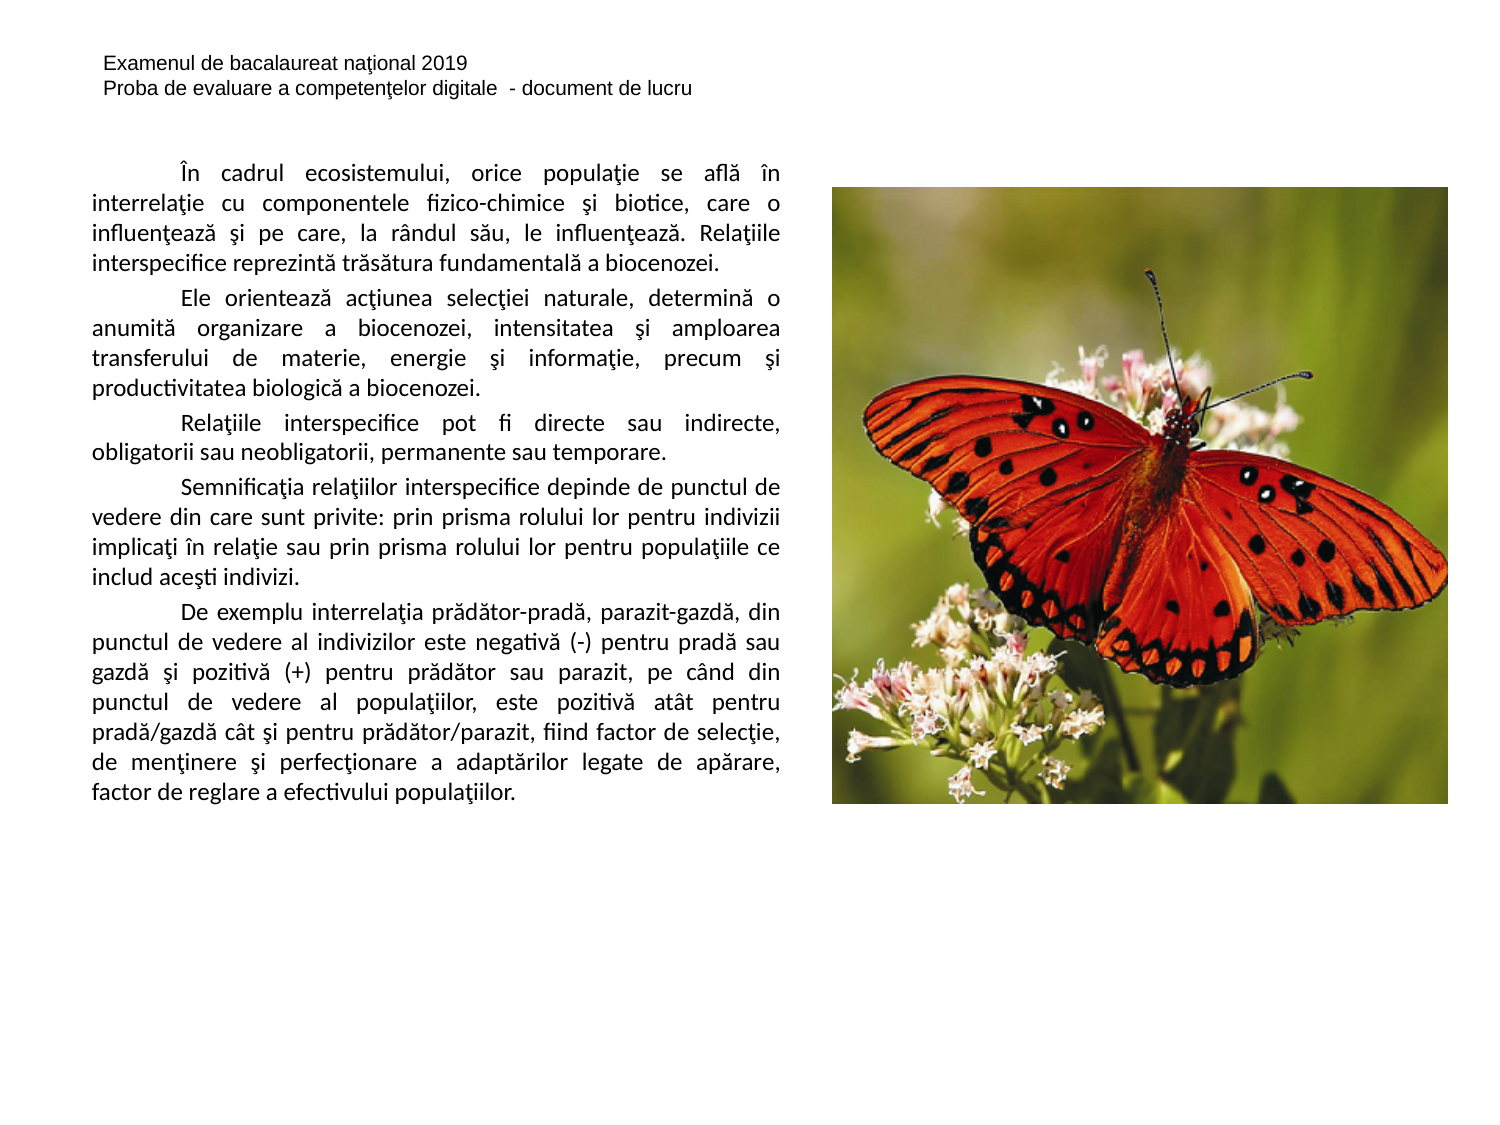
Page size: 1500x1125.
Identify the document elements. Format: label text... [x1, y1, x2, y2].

text_box Examenul de bacalaureat naţional 2019 Proba de evaluare a competenţelor digitale - document de lucru [88, 42, 1459, 108]
picture [831, 187, 1448, 804]
list În cadrul ecosistemului, orice populaţie se află în interrelaţie cu componentele fizico-chimice şi biotice, care o influenţează şi pe care, la rândul său, le influenţează. Relaţiile interspecifice reprezintă trăsătura fundamentală a biocenozei. Ele orientează acţiunea selecţiei naturale, determină o anumită organizare a biocenozei, intensitatea şi amploarea transferului de materie, energie şi informaţie, precum şi productivitatea biologică a biocenozei. Relaţiile interspecifice pot fi directe sau indirecte, obligatorii sau neobligatorii, permanente sau temporare. Semnificaţia relaţiilor interspecifice depinde de punctul de vedere din care sunt privite: prin prisma rolului lor pentru indivizii implicaţi în relaţie sau prin prisma rolului lor pentru populaţiile ce includ aceşti indivizi. De exemplu interrelaţia prădător-pradă, parazit-gazdă, din punctul de vedere al indivizilor este negativă (-) pentru pradă sau gazdă şi pozitivă (+) pentru prădător sau parazit, pe când din punctul de vedere al populaţiilor, este pozitivă atât pentru pradă/gazdă cât şi pentru prădător/parazit, fiind factor de selecţie, de menţinere şi perfecţionare a adaptărilor legate de apărare, factor de reglare a efectivului populaţiilor. [76, 148, 798, 962]
